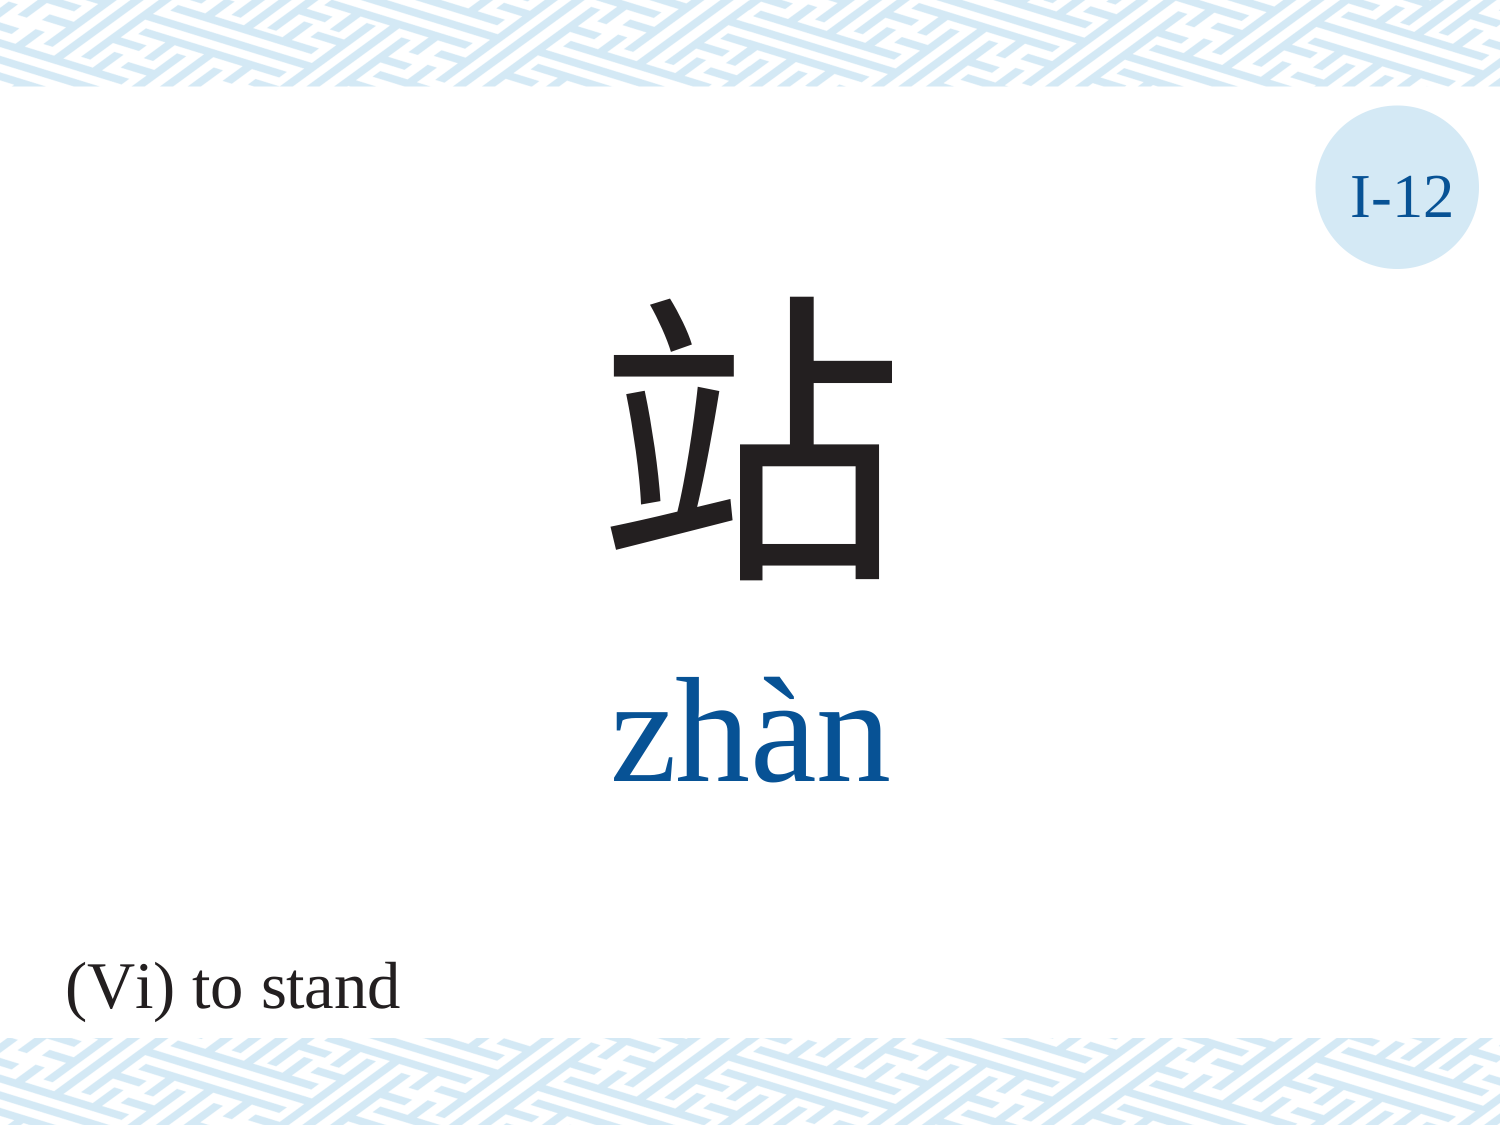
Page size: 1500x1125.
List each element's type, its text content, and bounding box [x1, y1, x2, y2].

text_box I-12 站 zhàn [593, 154, 1456, 812]
picture [0, 0, 1500, 1125]
text_box (Vi) to stand [62, 942, 563, 1023]
